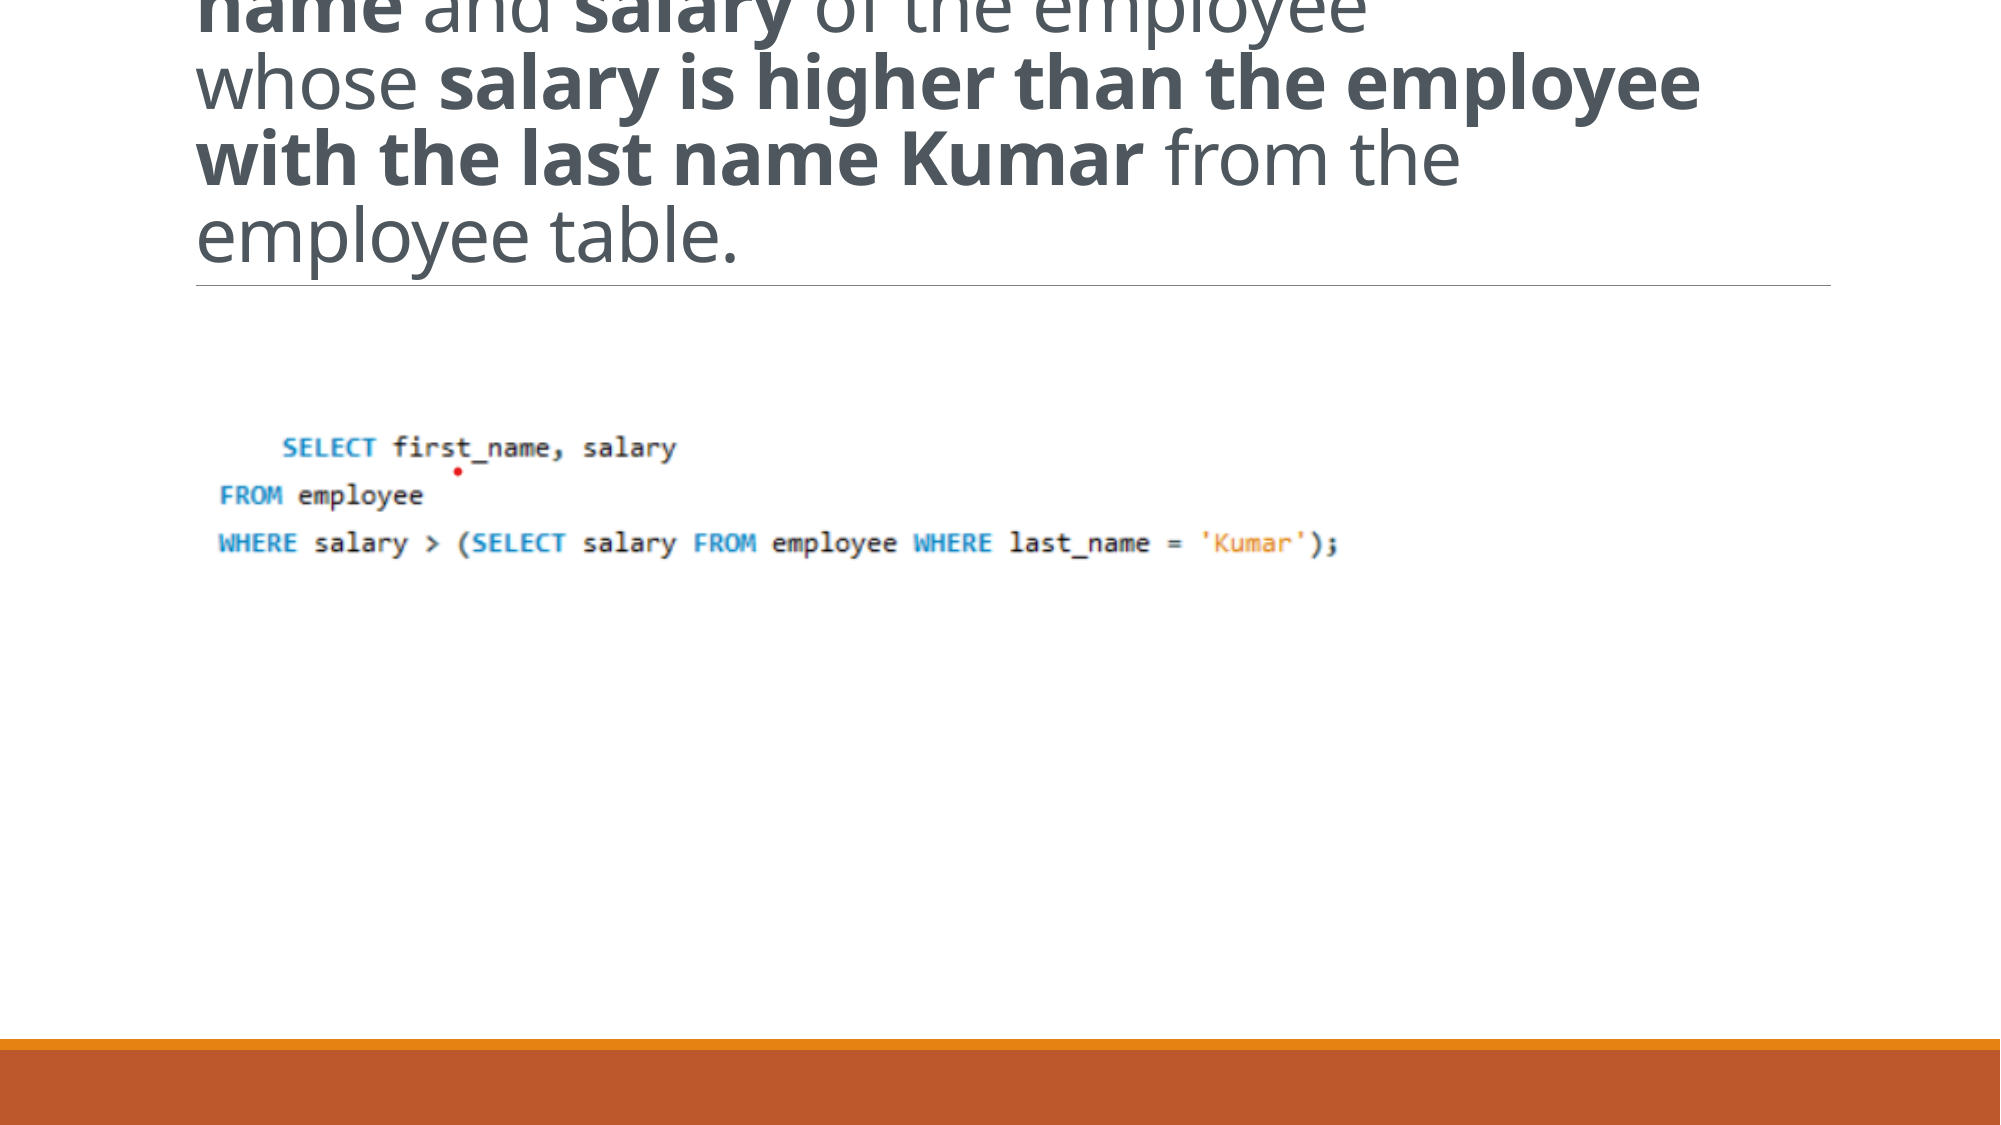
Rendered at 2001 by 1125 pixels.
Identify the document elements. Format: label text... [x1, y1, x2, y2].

title Write a query to find the first name and salary of the employee whose salary is higher than the employee with the last name Kumar from the employee table. [180, 47, 1830, 285]
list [192, 393, 1379, 579]
